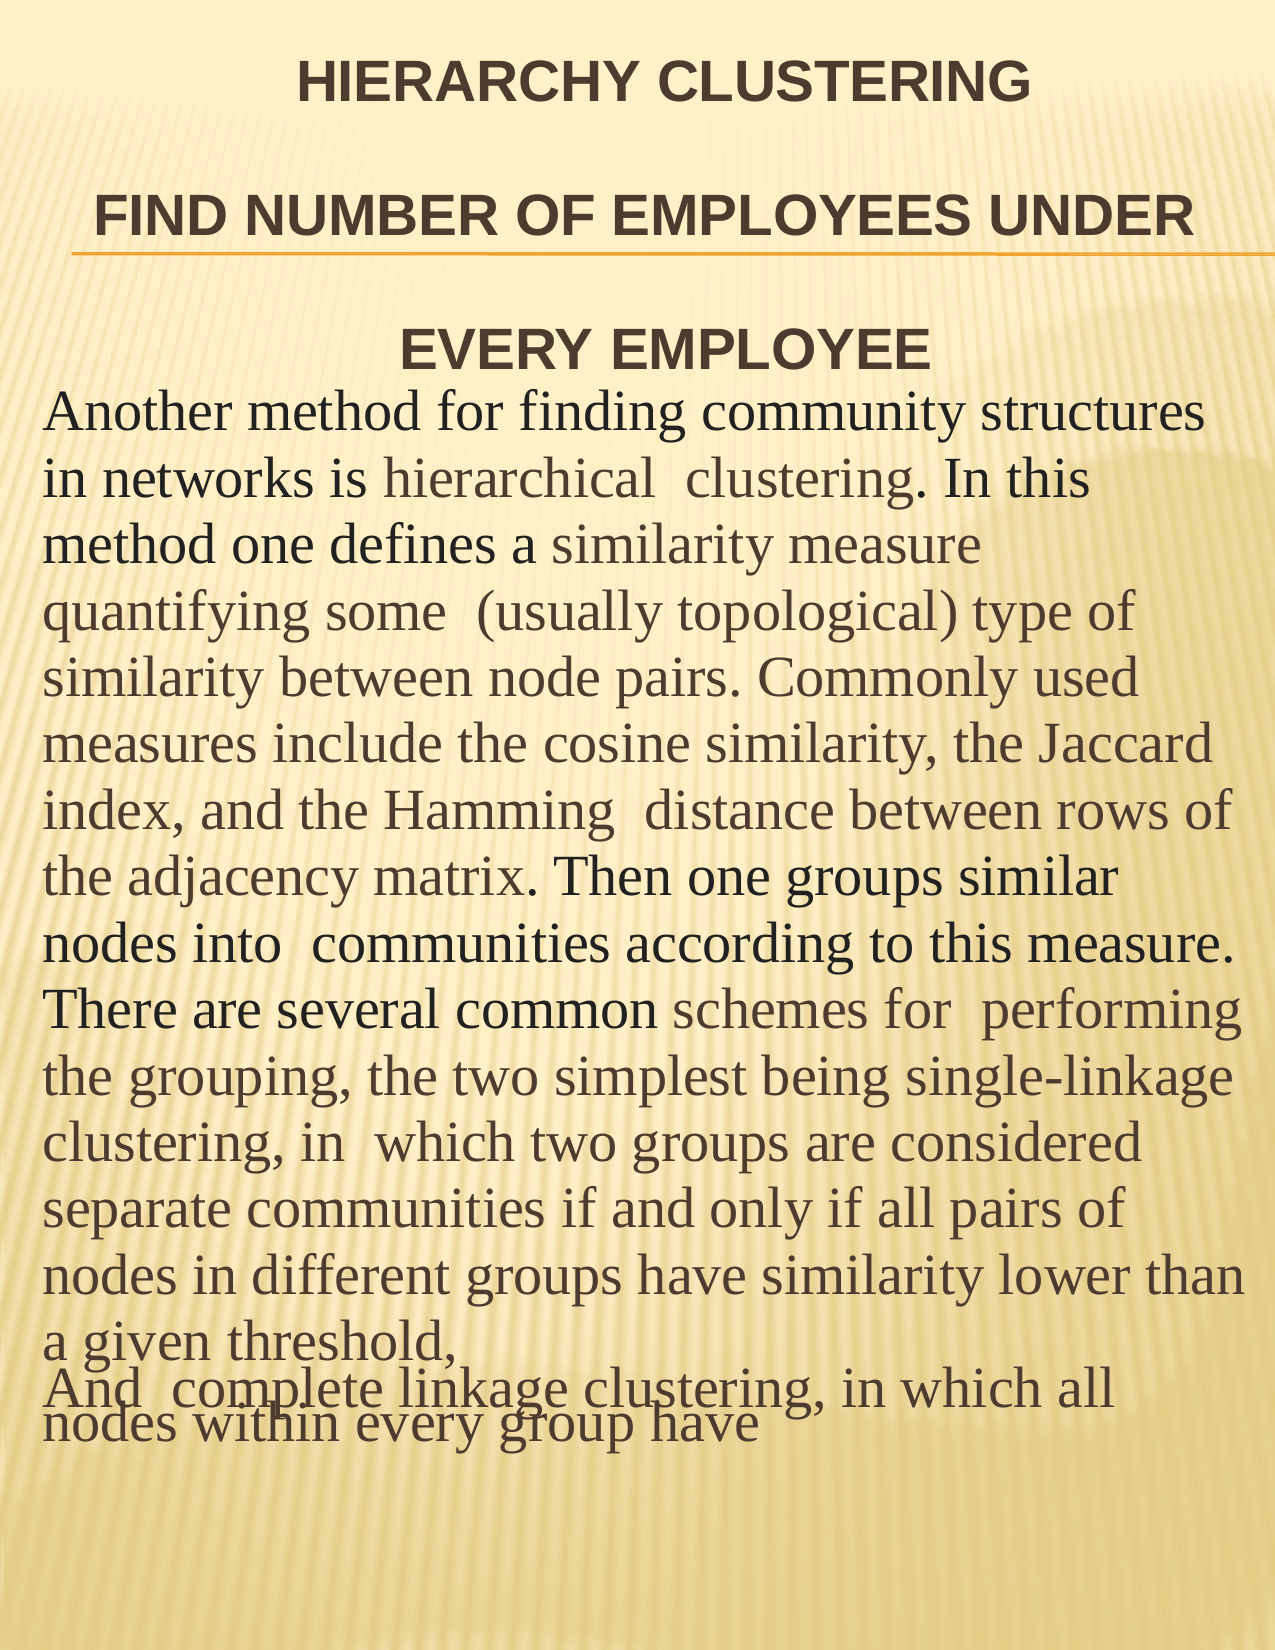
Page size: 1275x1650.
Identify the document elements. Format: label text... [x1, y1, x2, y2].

title Hierarchy clustering Find number of Employees Under Every Employee [42, 40, 1254, 373]
list Another method for finding community structures in networks is hierarchical clustering. In this method one defines a similarity measure quantifying some (usually topological) type of similarity between node pairs. Commonly used measures include the cosine similarity, the Jaccard index, and the Hamming distance between rows of the adjacency matrix. Then one groups similar nodes into communities according to this measure. There are several common schemes for performing the grouping, the two simplest being single-linkage clustering, in which two groups are considered separate communities if and only if all pairs of nodes in different groups have similarity lower than a given threshold, And complete linkage clustering, in which all nodes within every group have [42, 373, 1254, 1454]
